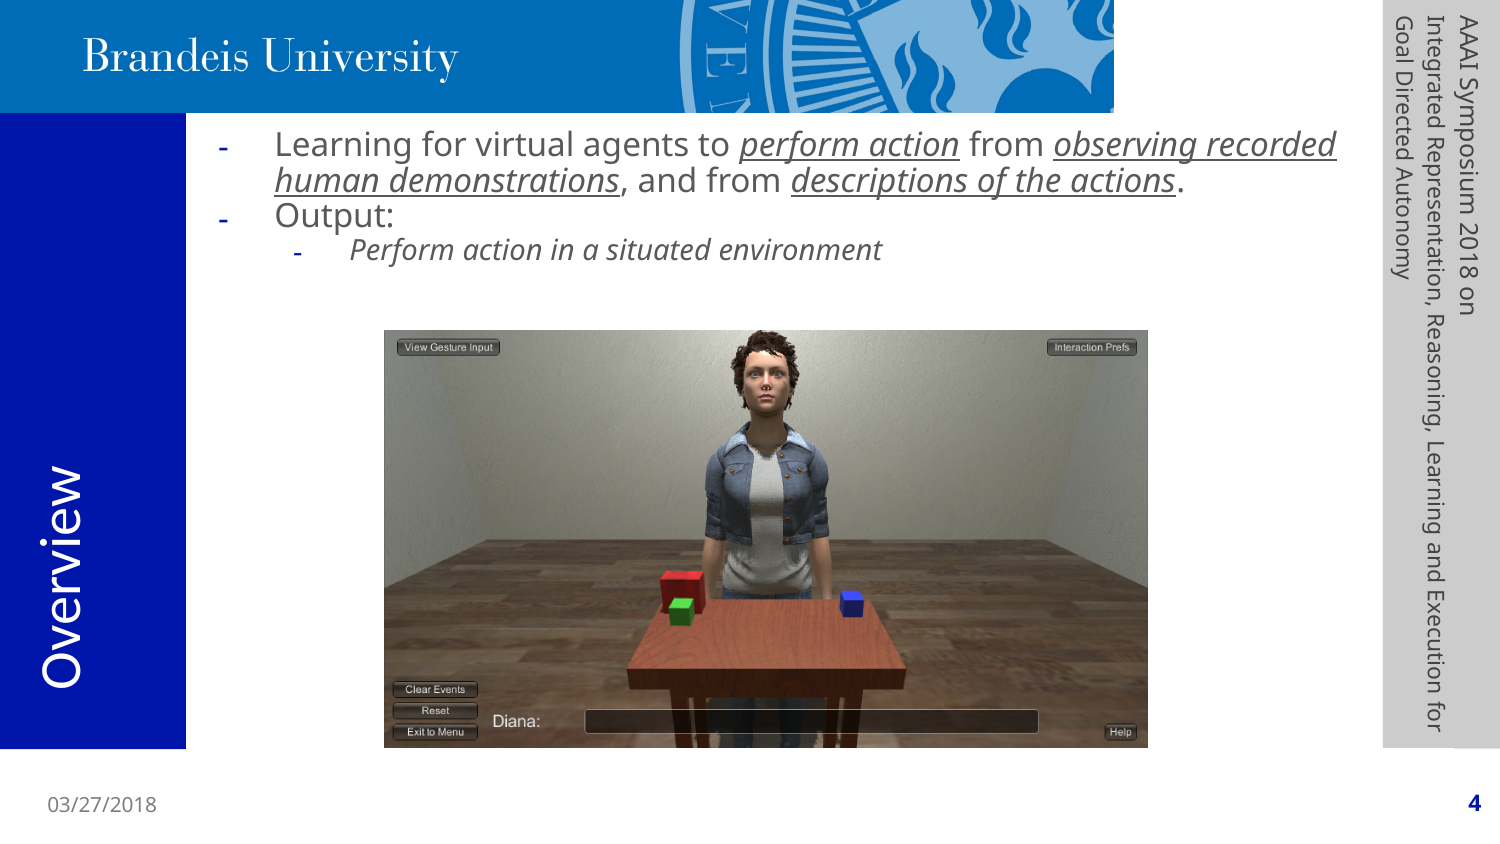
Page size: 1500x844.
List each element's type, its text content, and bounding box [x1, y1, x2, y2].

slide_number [32, 782, 370, 827]
text_box AAAI Symposium 2018 on Integrated Representation, Reasoning, Learning and Execution for Goal Directed Autonomy [1382, 0, 1500, 748]
slide_number 4 [1308, 782, 1497, 827]
picture [383, 330, 1148, 749]
picture [0, 0, 1114, 113]
list Learning for virtual agents to perform action from observing recorded human demonstrations, and from descriptions of the actions. Output: Perform action in a situated environment [184, 112, 1383, 750]
title Overview [0, 138, 130, 705]
